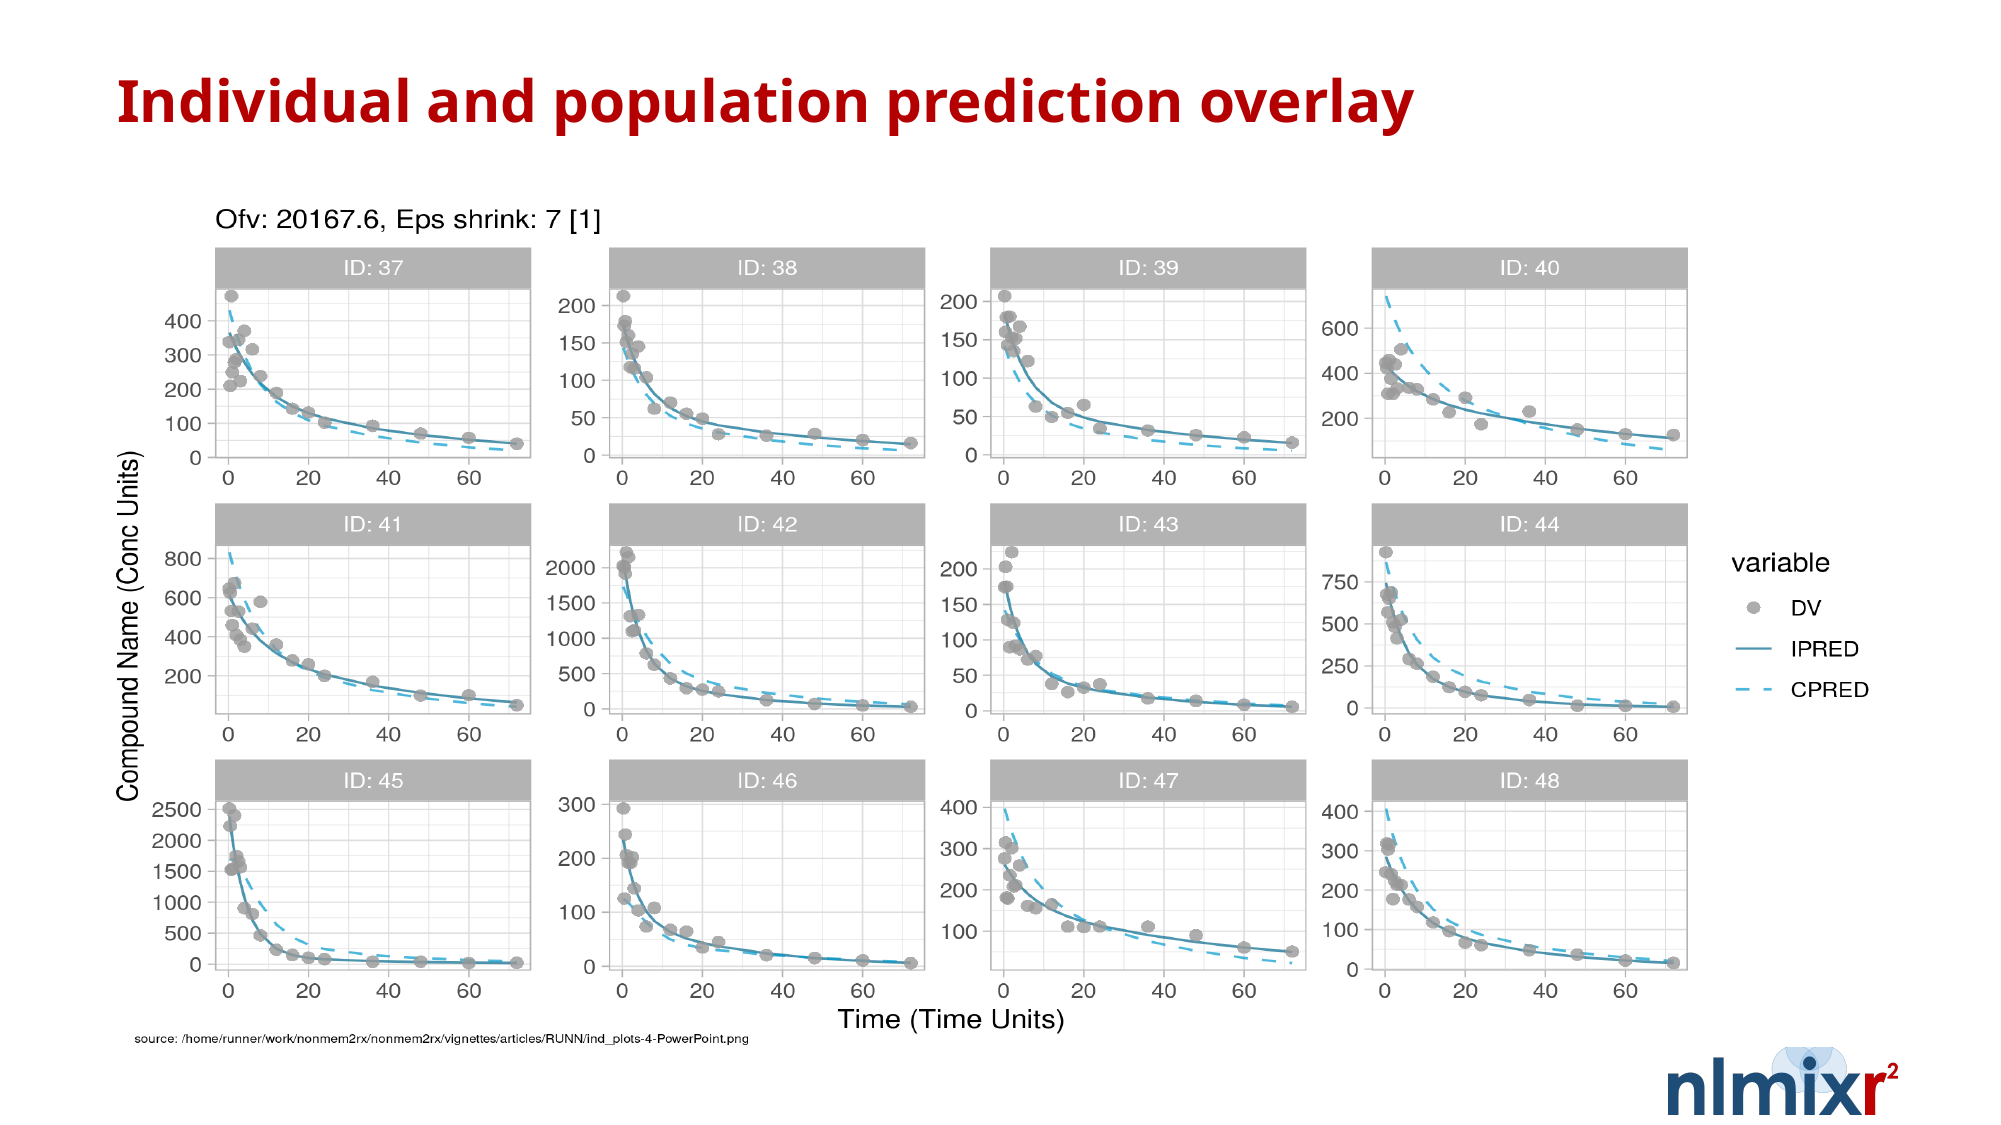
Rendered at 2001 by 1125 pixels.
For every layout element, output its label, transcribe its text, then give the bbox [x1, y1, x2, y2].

picture [1668, 1047, 1898, 1115]
title Individual and population prediction overlay [102, 18, 1898, 181]
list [102, 195, 1898, 1047]
